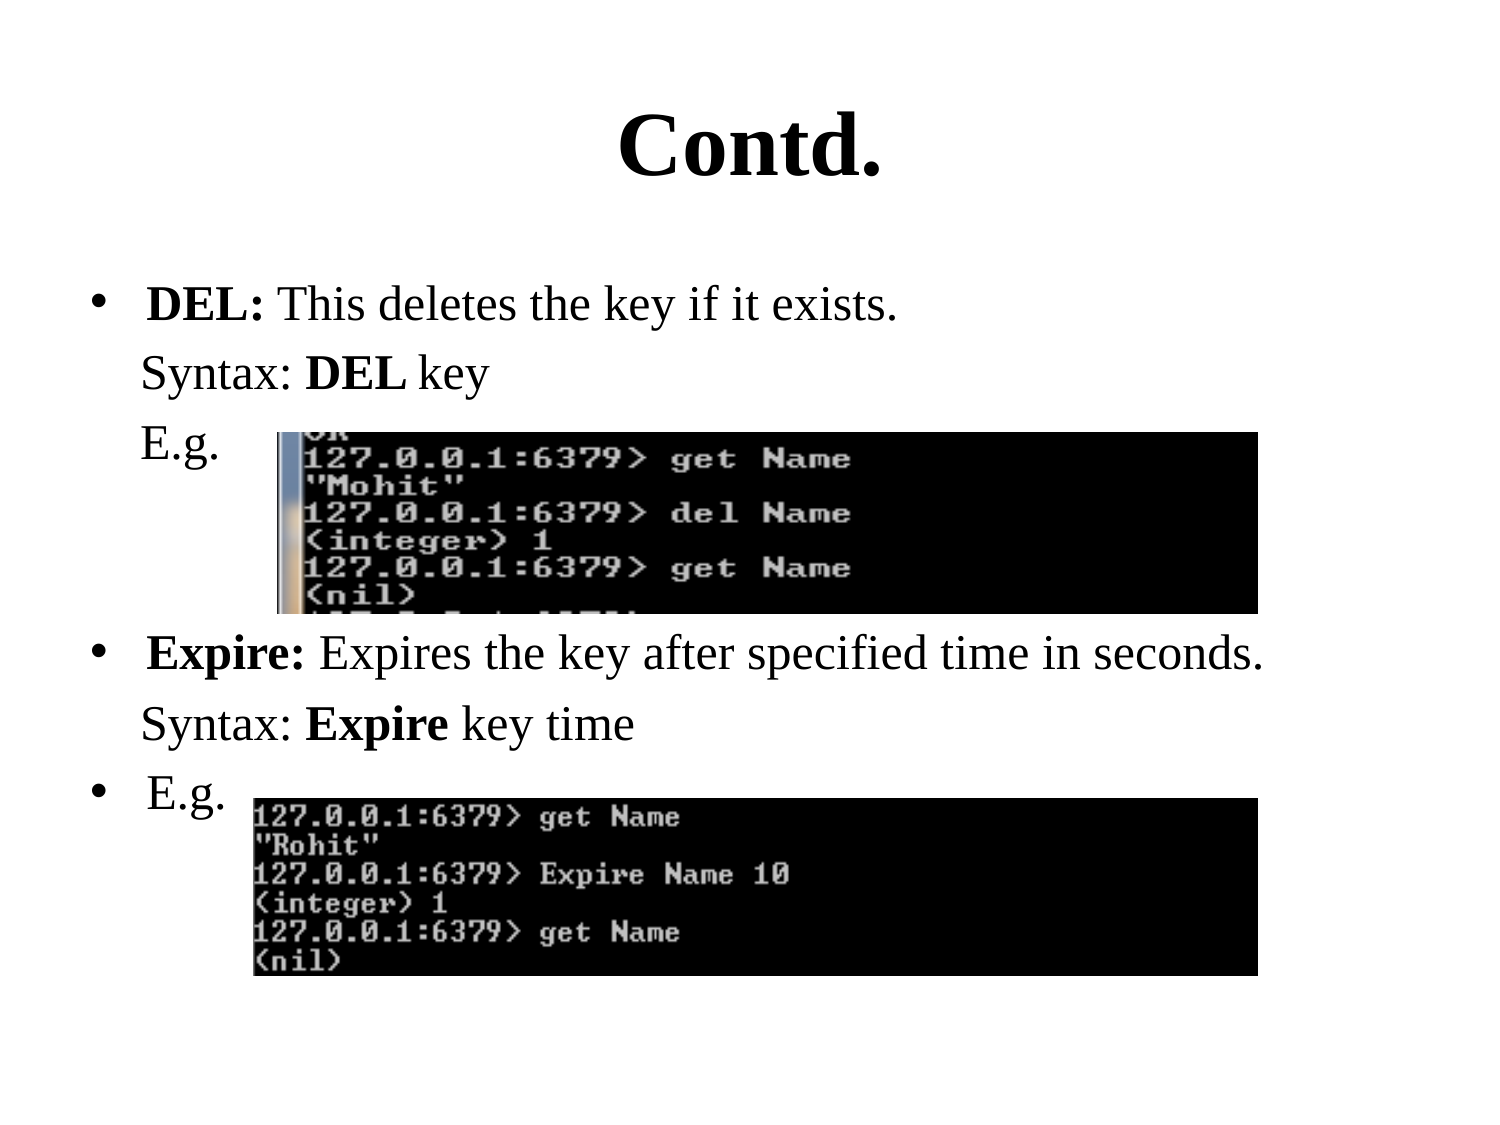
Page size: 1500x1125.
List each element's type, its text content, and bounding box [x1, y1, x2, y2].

picture [277, 432, 1259, 614]
picture [253, 798, 1259, 977]
list DEL: This deletes the key if it exists. Syntax: DEL key E.g. Expire: Expires the key after specified time in seconds. Syntax: Expire key time E.g. [75, 262, 1425, 1005]
title Contd. [75, 45, 1425, 233]
